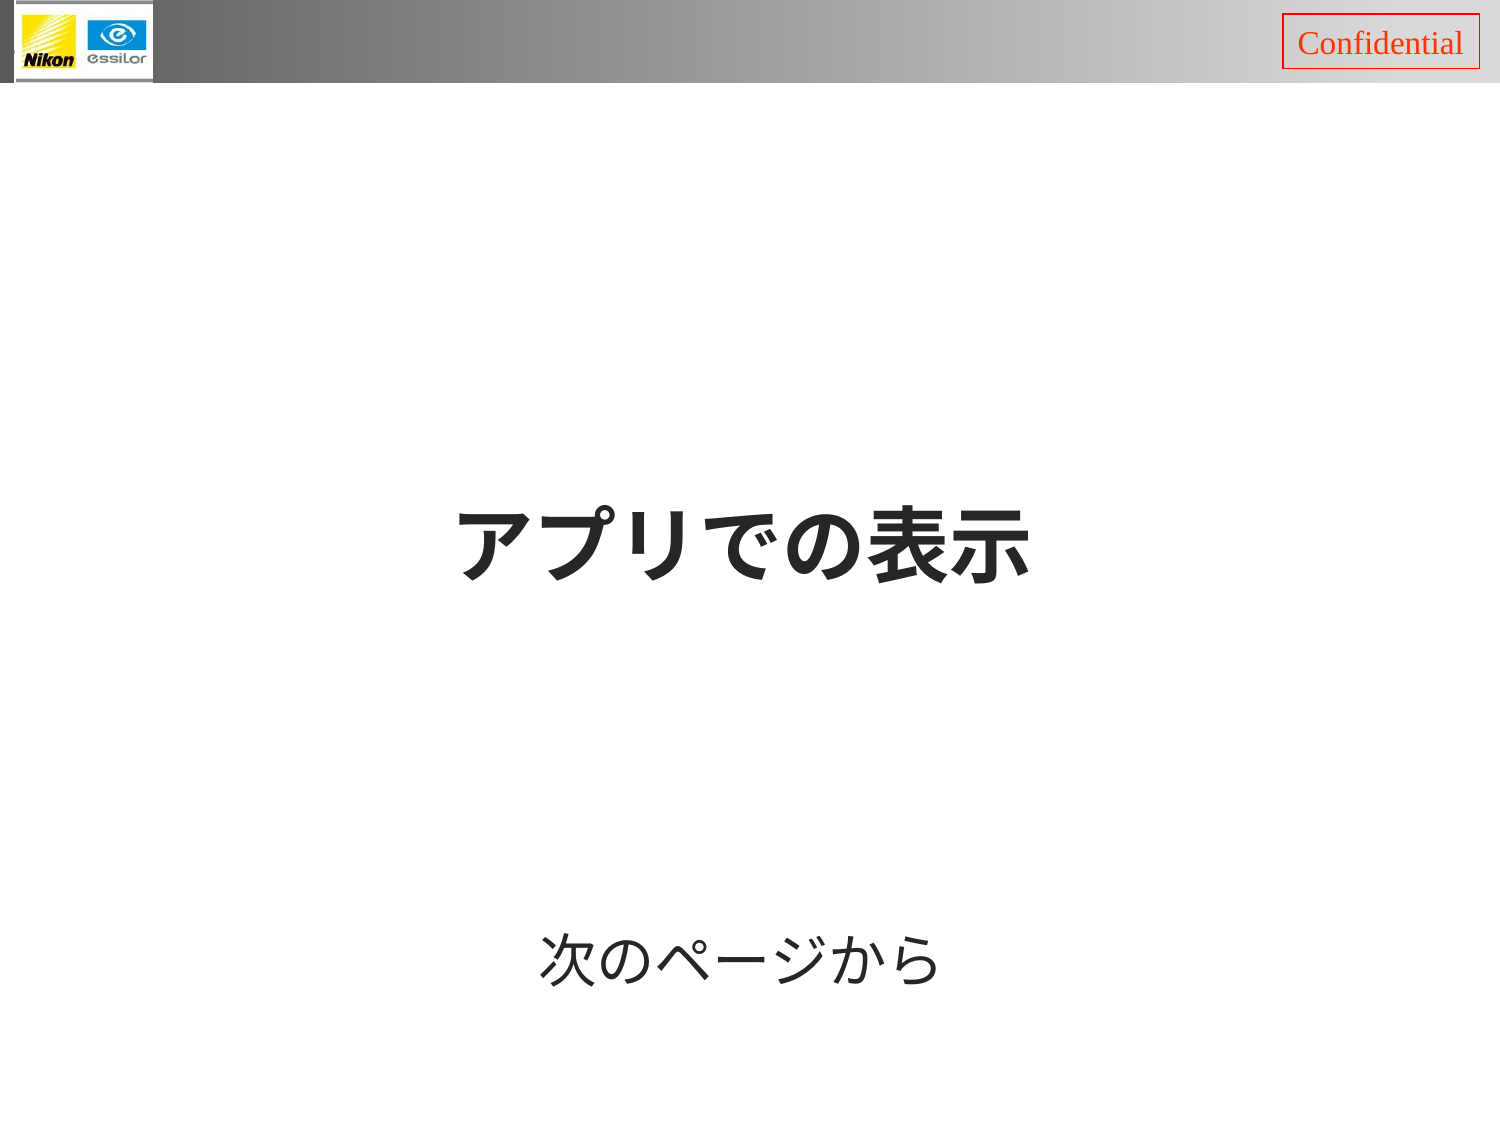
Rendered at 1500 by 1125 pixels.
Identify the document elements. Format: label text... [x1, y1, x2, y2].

picture [14, 0, 153, 83]
text_box アプリでの表示 [435, 485, 1048, 601]
text_box 次のページから [523, 916, 960, 1002]
